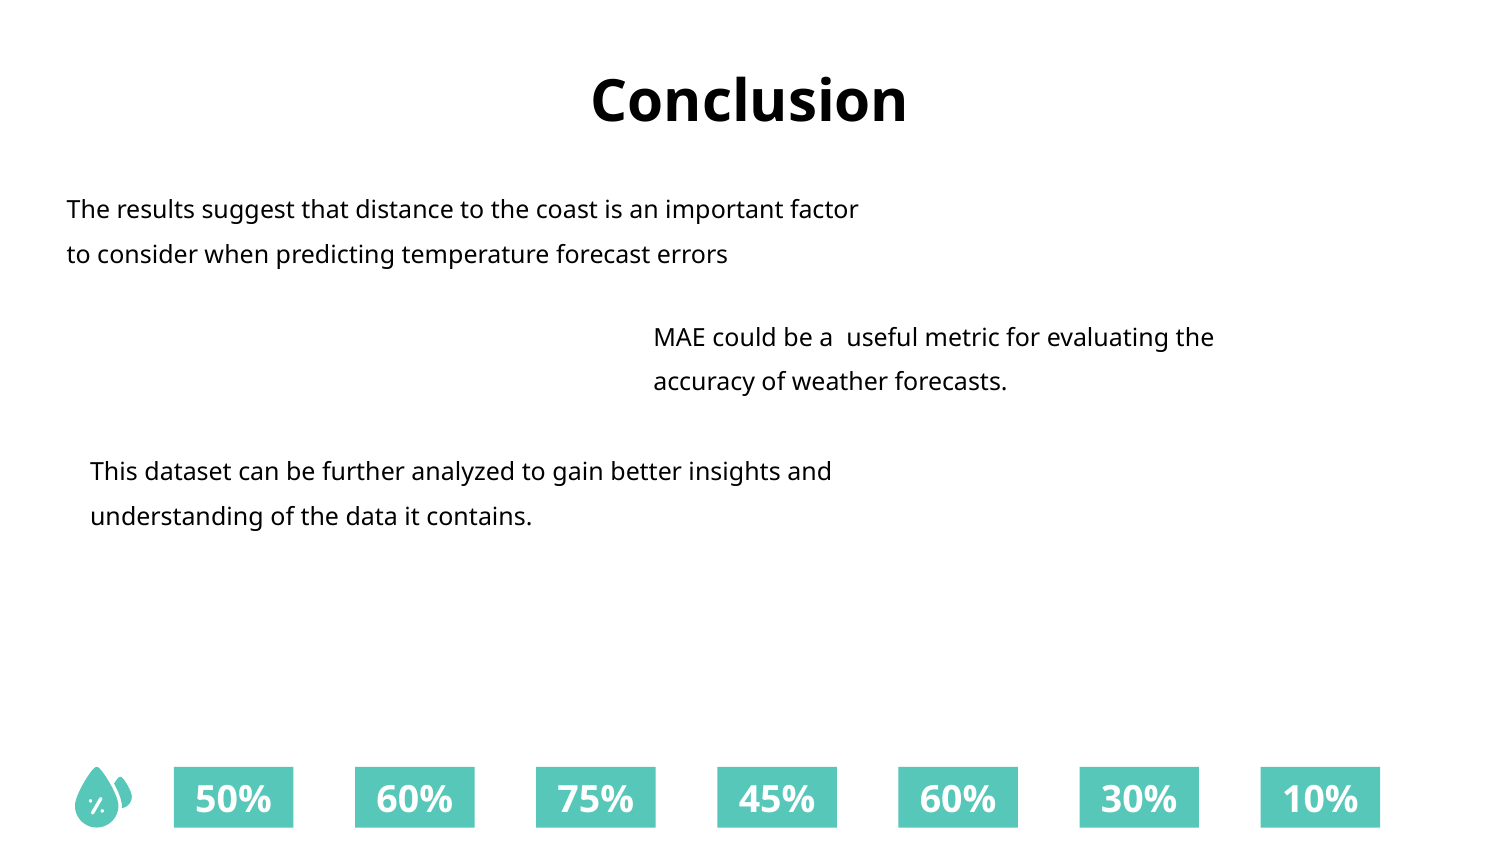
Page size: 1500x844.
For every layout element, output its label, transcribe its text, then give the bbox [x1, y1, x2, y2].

text_box This dataset can be further analyzed to gain better insights and understanding of the data it contains. [75, 425, 927, 546]
text_box MAE could be a useful metric for evaluating the accuracy of weather forecasts. [638, 291, 1329, 391]
title Conclusion [75, 67, 1425, 129]
text_box The results suggest that distance to the coast is an important factor to consider when predicting temperature forecast errors [51, 163, 903, 284]
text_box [173, 766, 1381, 828]
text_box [74, 766, 133, 828]
